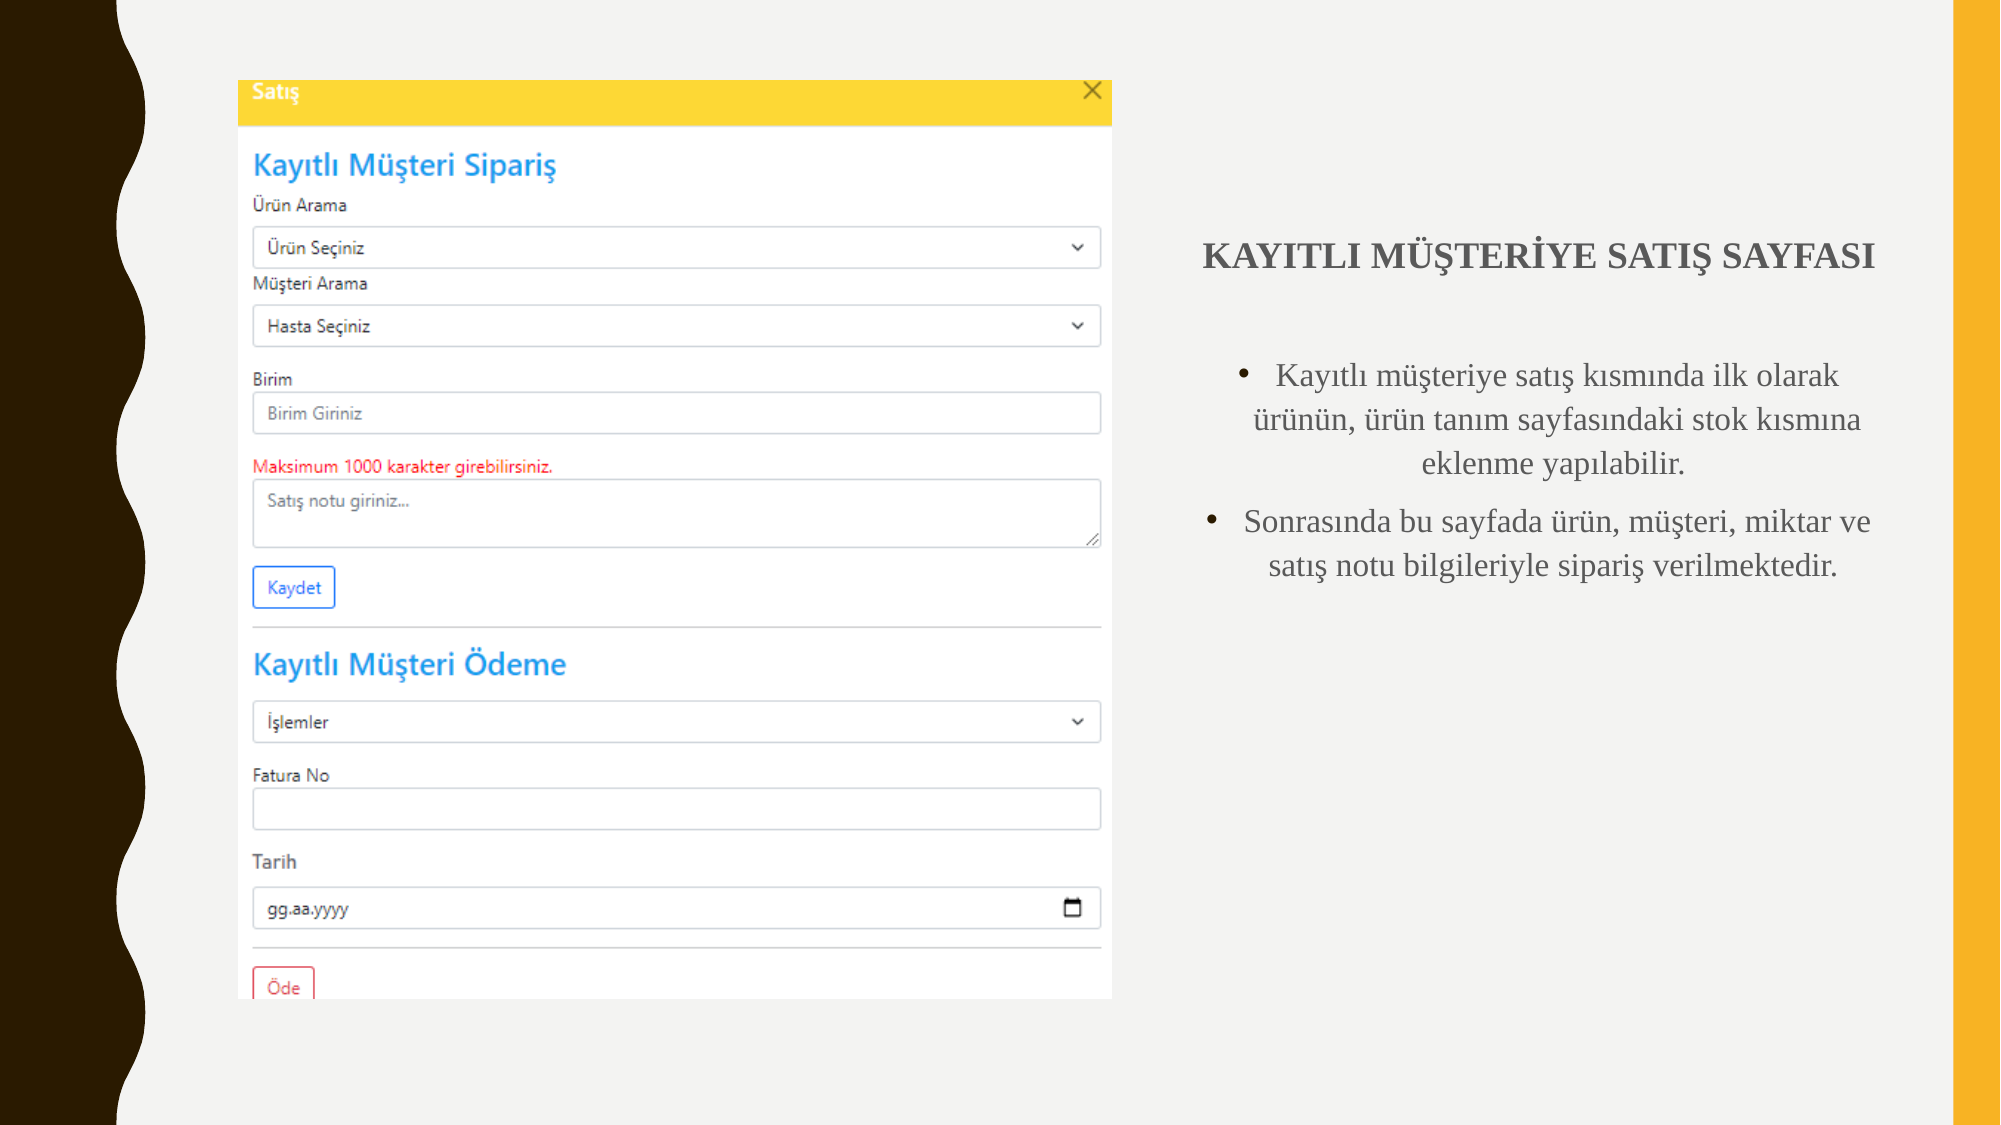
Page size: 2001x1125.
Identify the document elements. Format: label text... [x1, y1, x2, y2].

list KAYITLI MÜŞTERİYE SATIŞ SAYFASI Kayıtlı müşteriye satış kısmında ilk olarak ürünün, ürün tanım sayfasındaki stok kısmına eklenme yapılabilir. Sonrasında bu sayfada ürün, müşteri, miktar ve satış notu bilgileriyle sipariş verilmektedir. [1178, 164, 1901, 848]
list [238, 80, 1112, 1000]
